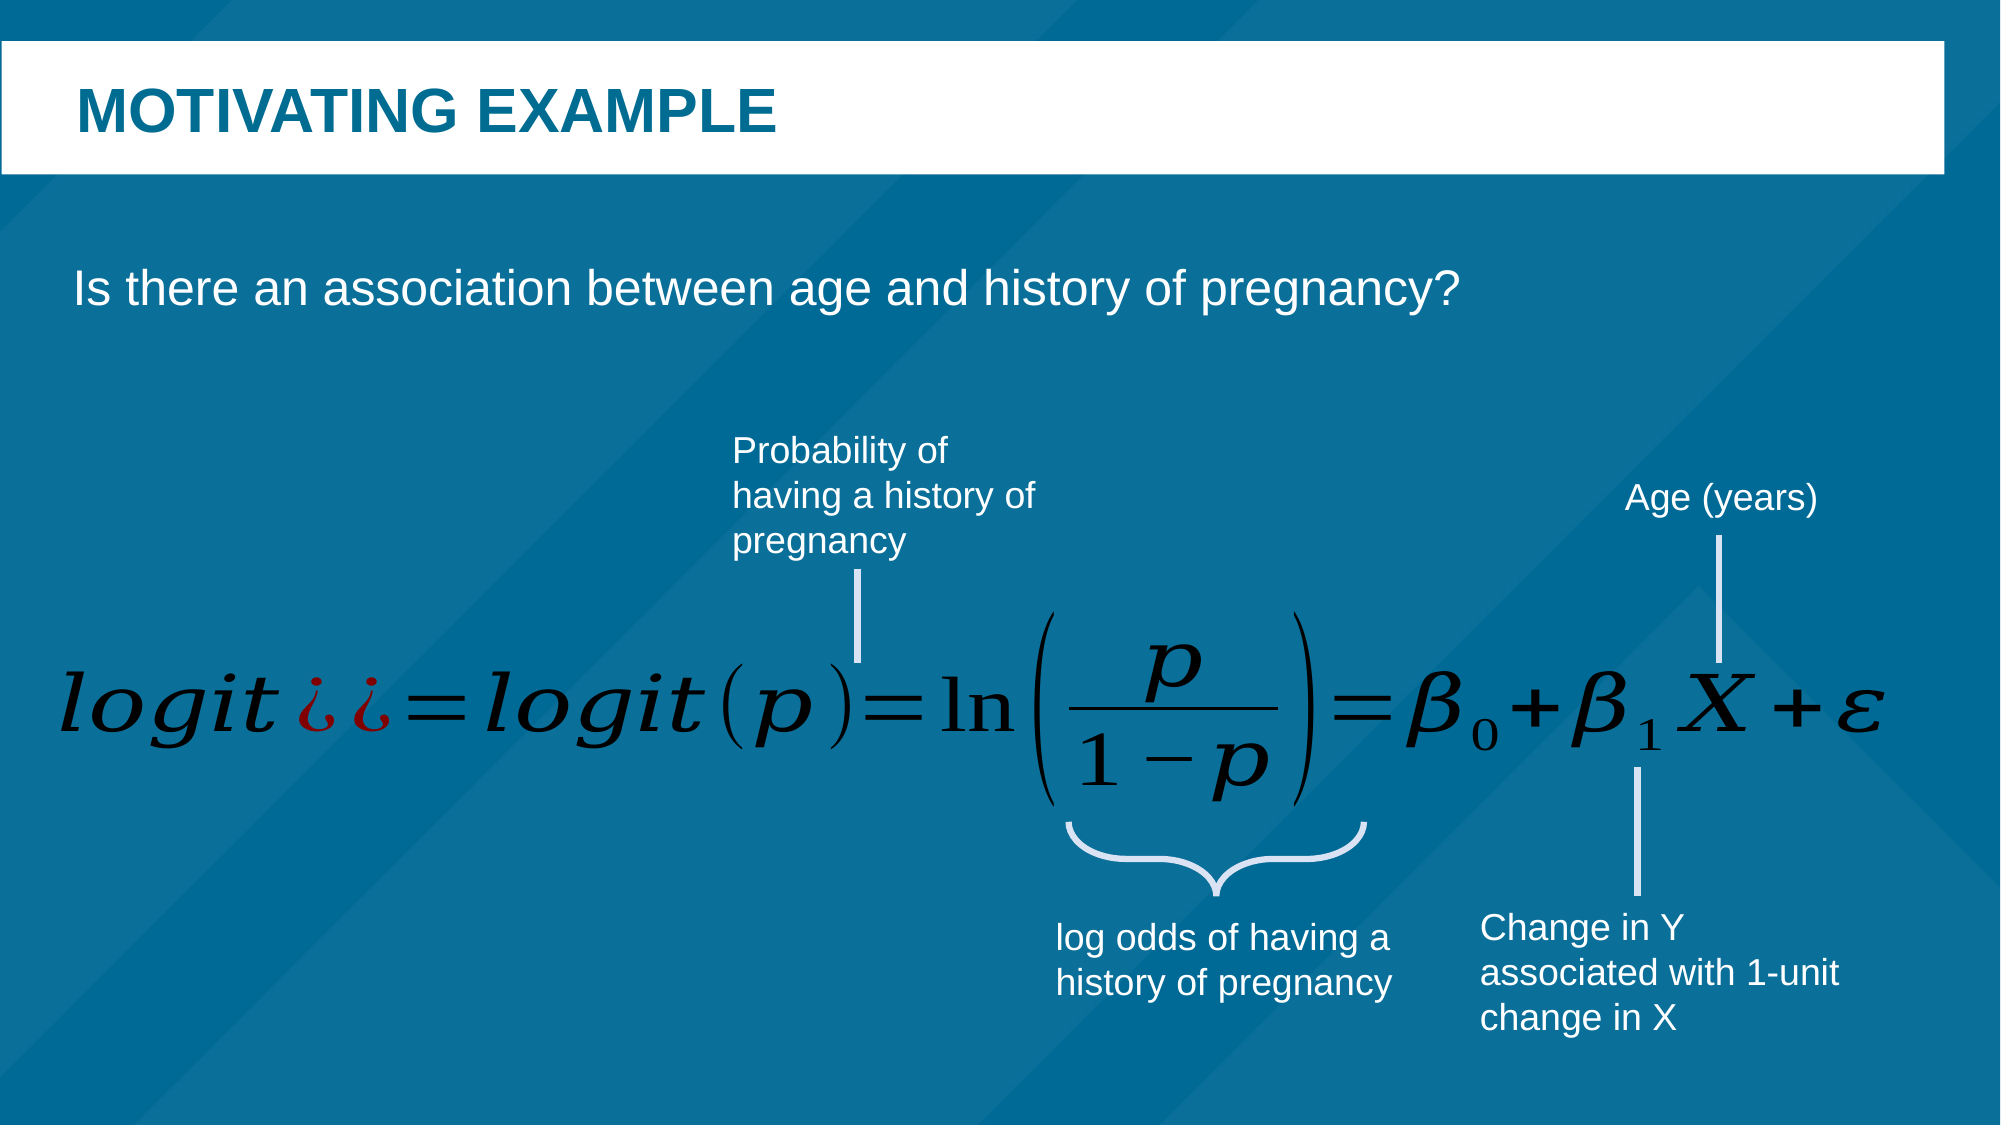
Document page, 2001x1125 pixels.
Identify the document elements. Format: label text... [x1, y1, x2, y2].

picture [1217, 823, 1366, 896]
text_box Is there an association between age and history of pregnancy? [57, 248, 1799, 324]
text_box Age (years) [1610, 465, 1887, 526]
picture [1066, 822, 1215, 896]
text_box log odds of having a history of pregnancy [1040, 905, 1423, 1011]
text_box [1068, 821, 1365, 897]
text_box Probability of having a history of pregnancy [717, 419, 1056, 569]
text_box Change in Y associated with 1-unit change in X [1465, 895, 1887, 1046]
title Motivating example [1, 41, 1945, 175]
